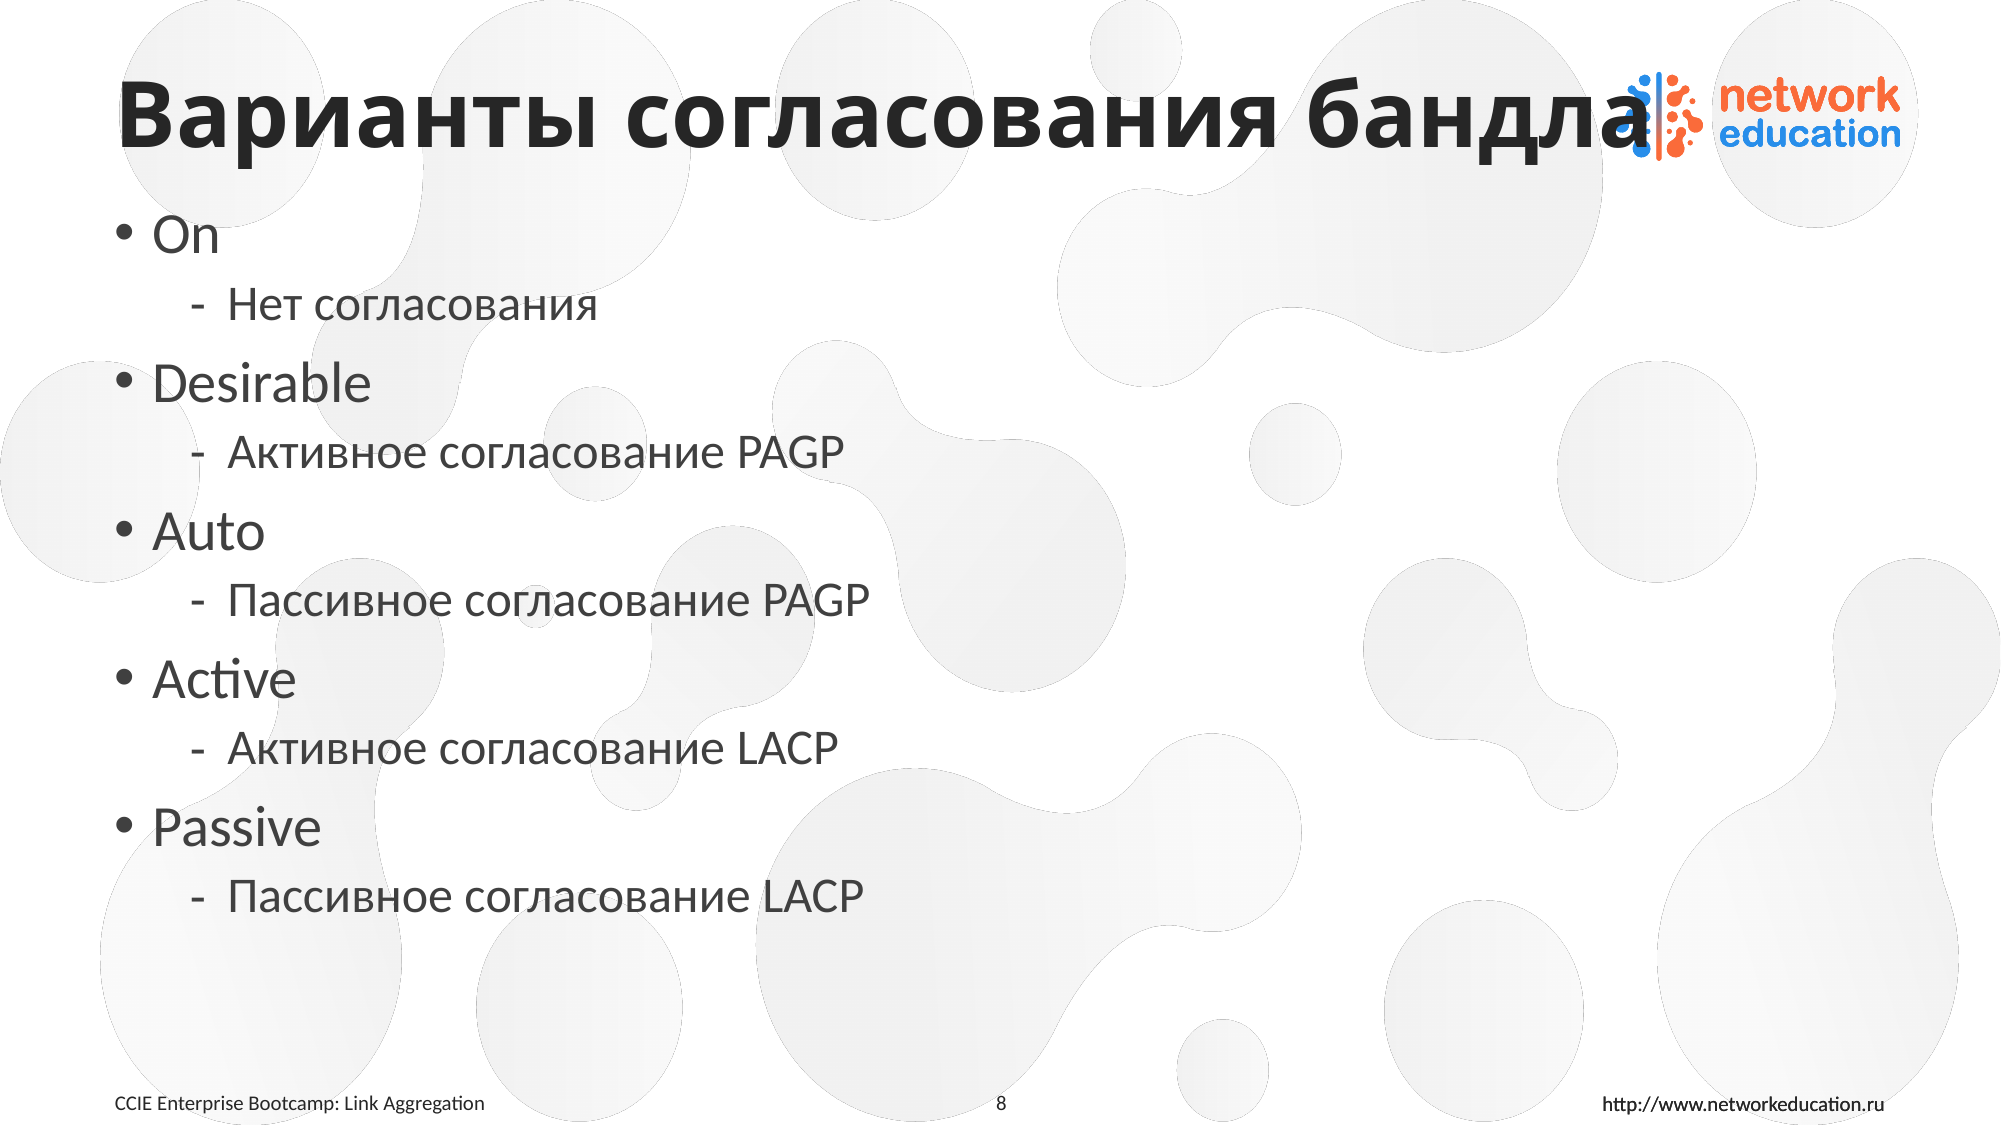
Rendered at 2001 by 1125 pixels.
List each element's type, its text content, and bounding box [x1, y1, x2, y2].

picture [0, 0, 2001, 1125]
title Варианты согласования бандла [99, 60, 1900, 167]
footer CCIE Enterprise Bootcamp: Link Aggregation [100, 1082, 776, 1125]
list On Нет согласования Desirable Активное согласование PAGP Auto Пассивное согласование PAGP Active Активное согласование LACP Passive Пассивное согласование LACP [99, 196, 1900, 1035]
